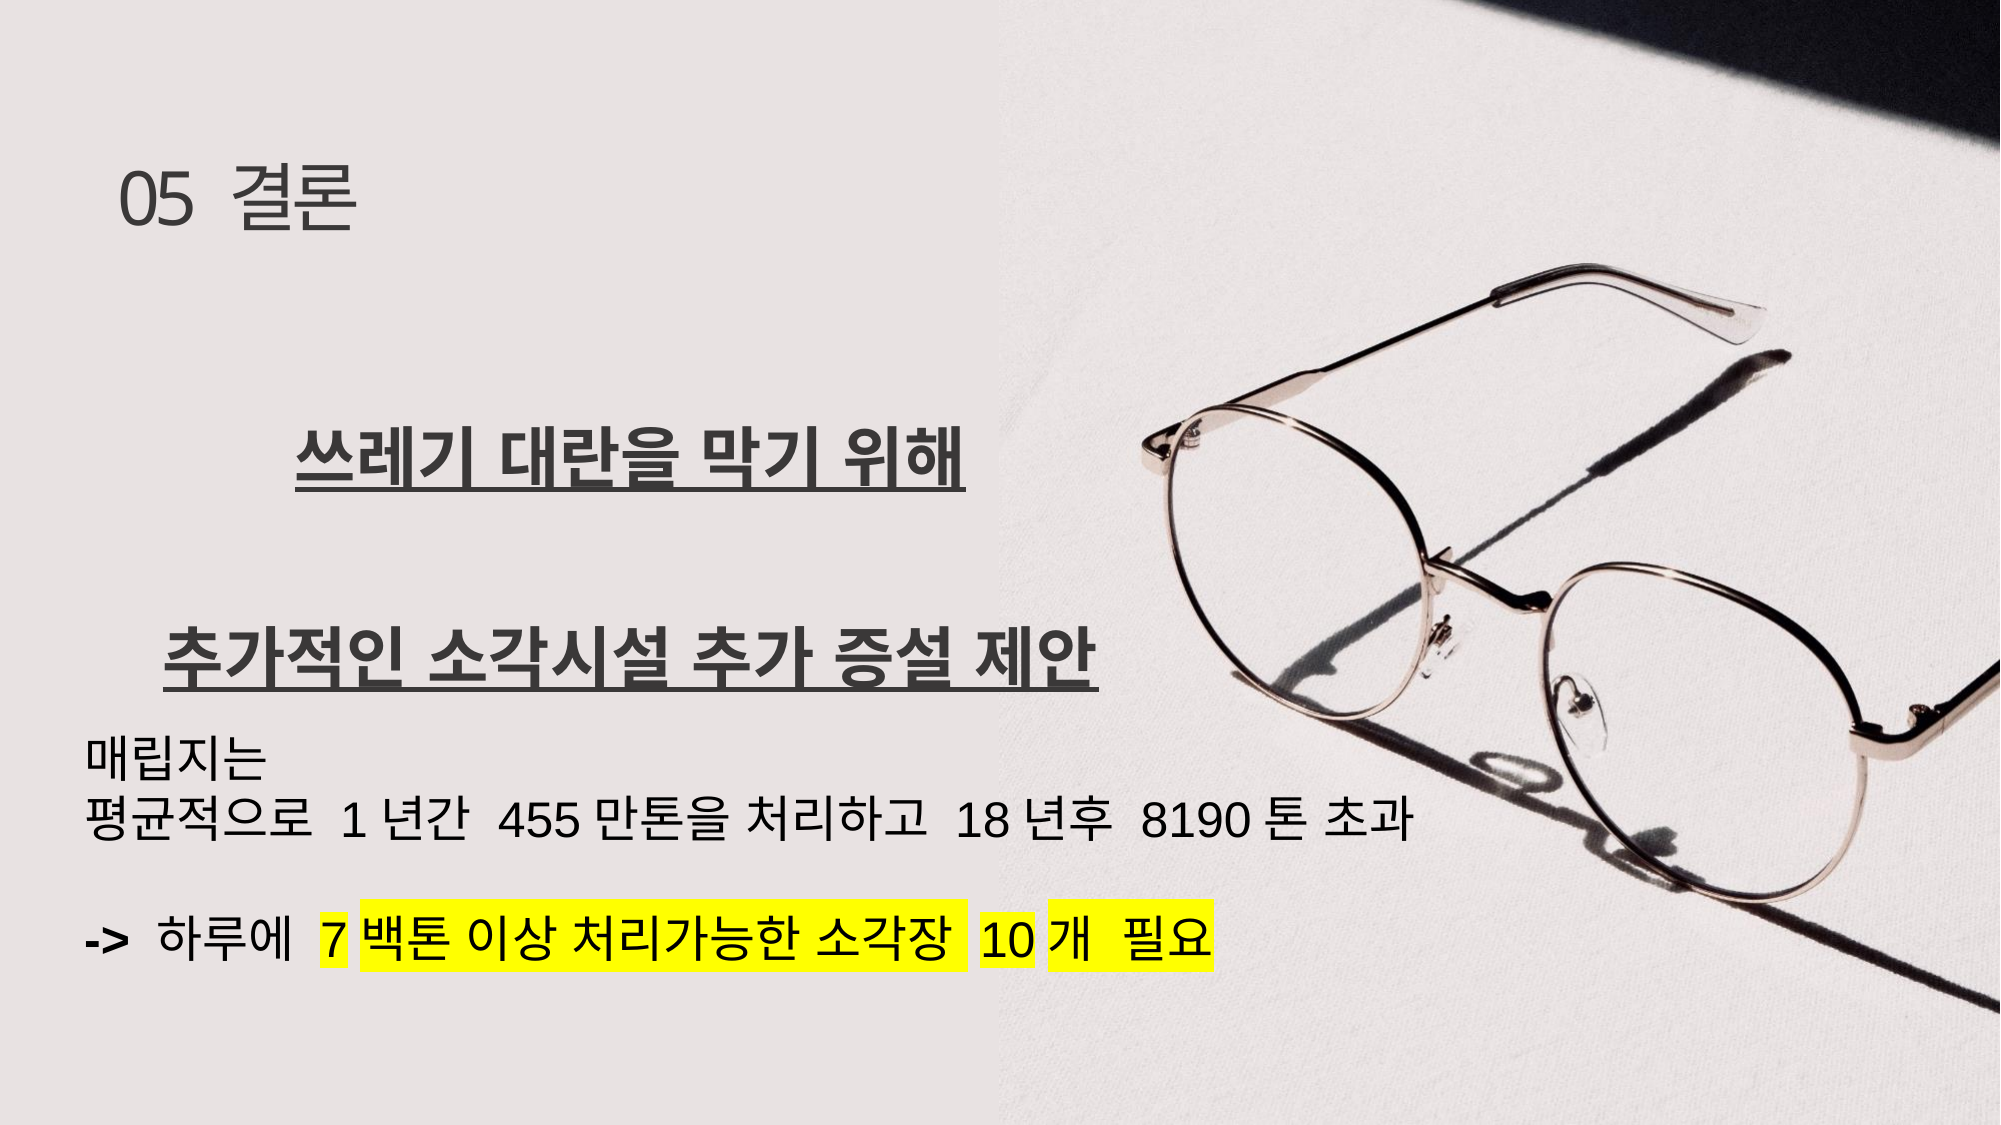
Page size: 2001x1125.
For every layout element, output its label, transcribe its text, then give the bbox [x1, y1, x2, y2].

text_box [0, 143, 1398, 674]
picture [999, 0, 2000, 1125]
text_box 매립지는 평균적으로 1년간 455만톤을 처리하고 18년후 8190톤 초과 -> 하루에 7백톤 이상 처리가능한 소각장 10개 필요 [69, 719, 999, 975]
